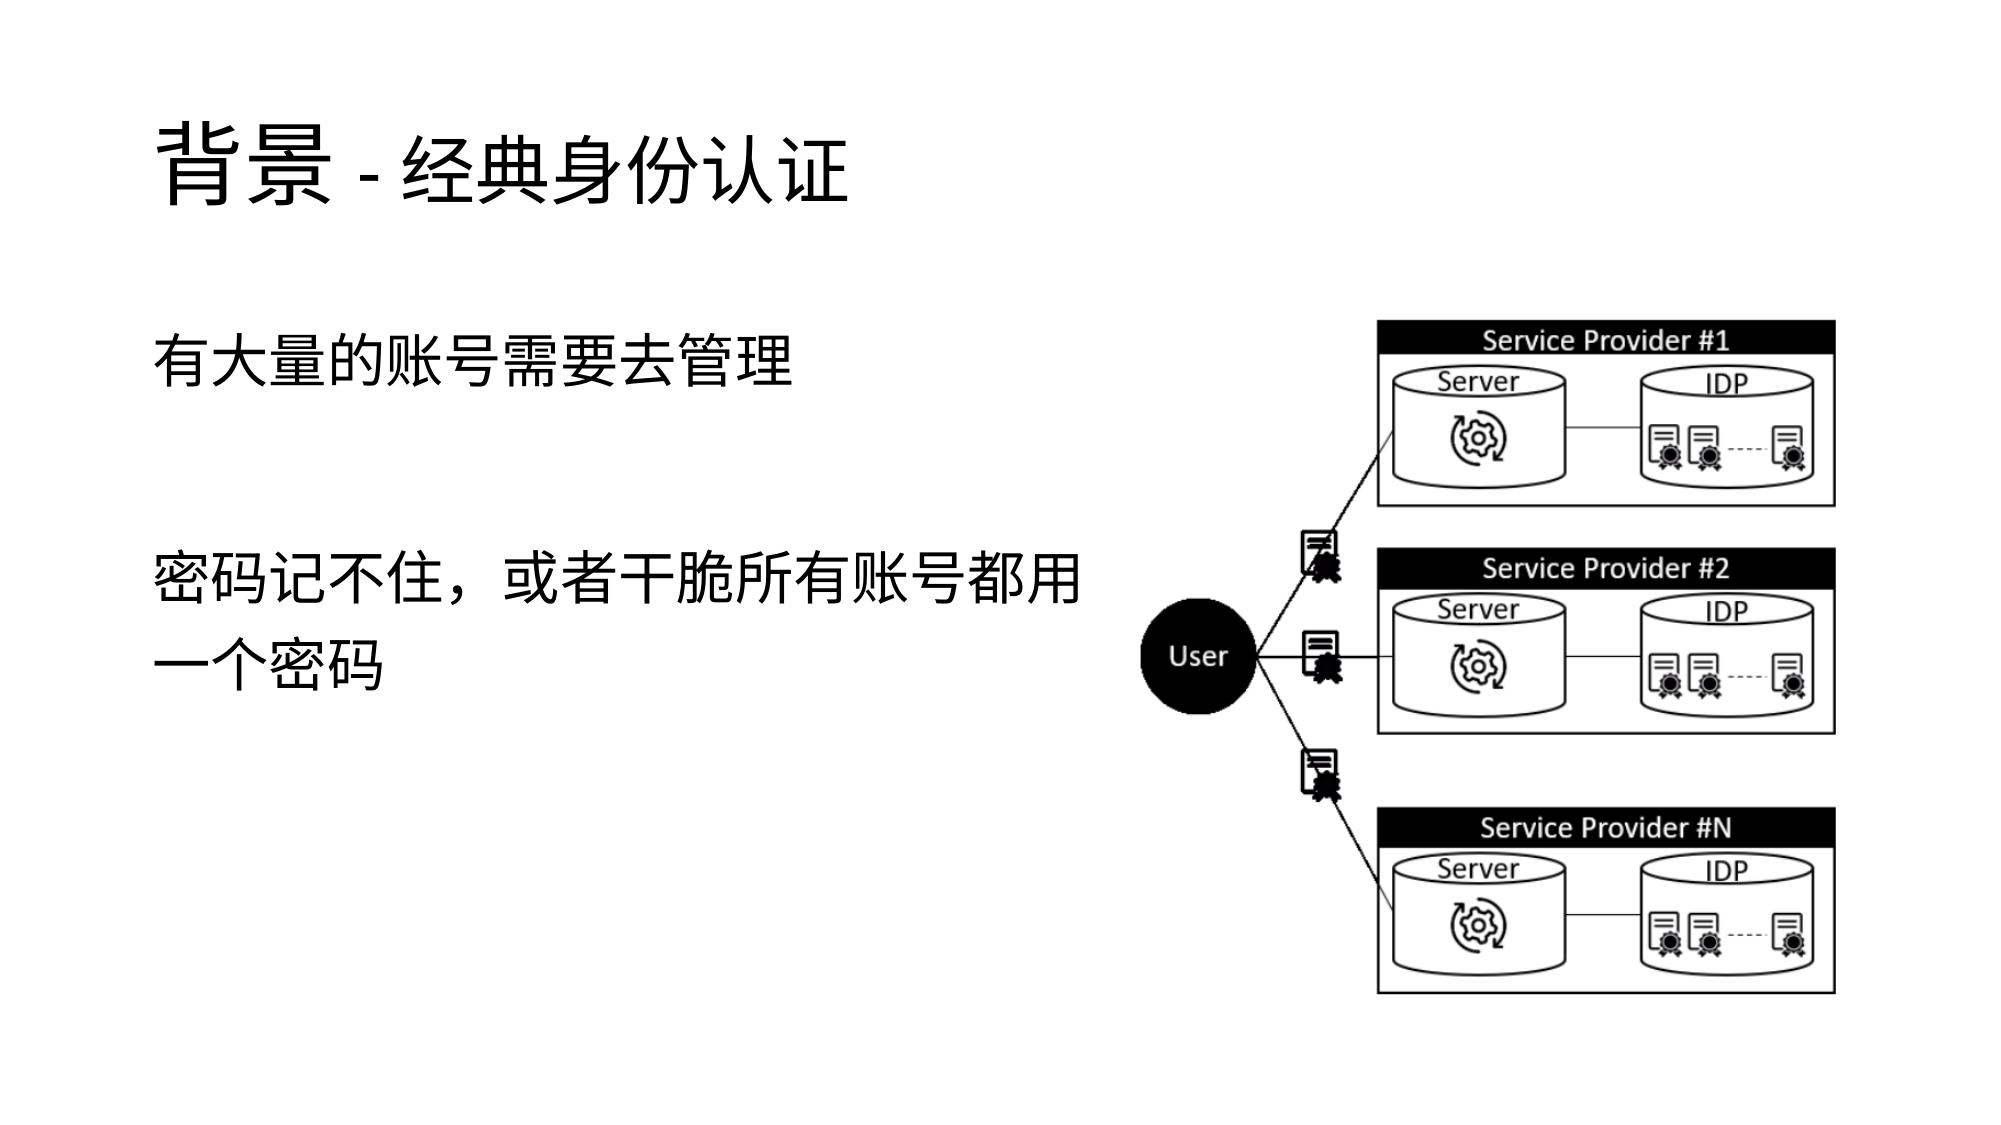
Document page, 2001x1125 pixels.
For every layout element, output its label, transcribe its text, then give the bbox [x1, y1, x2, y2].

list 有大量的账号需要去管理 密码记不住，或者干脆所有账号都用一个密码 [137, 299, 1109, 1014]
picture [1122, 299, 1860, 1014]
title 背景-经典身份认证 [137, 59, 1863, 278]
